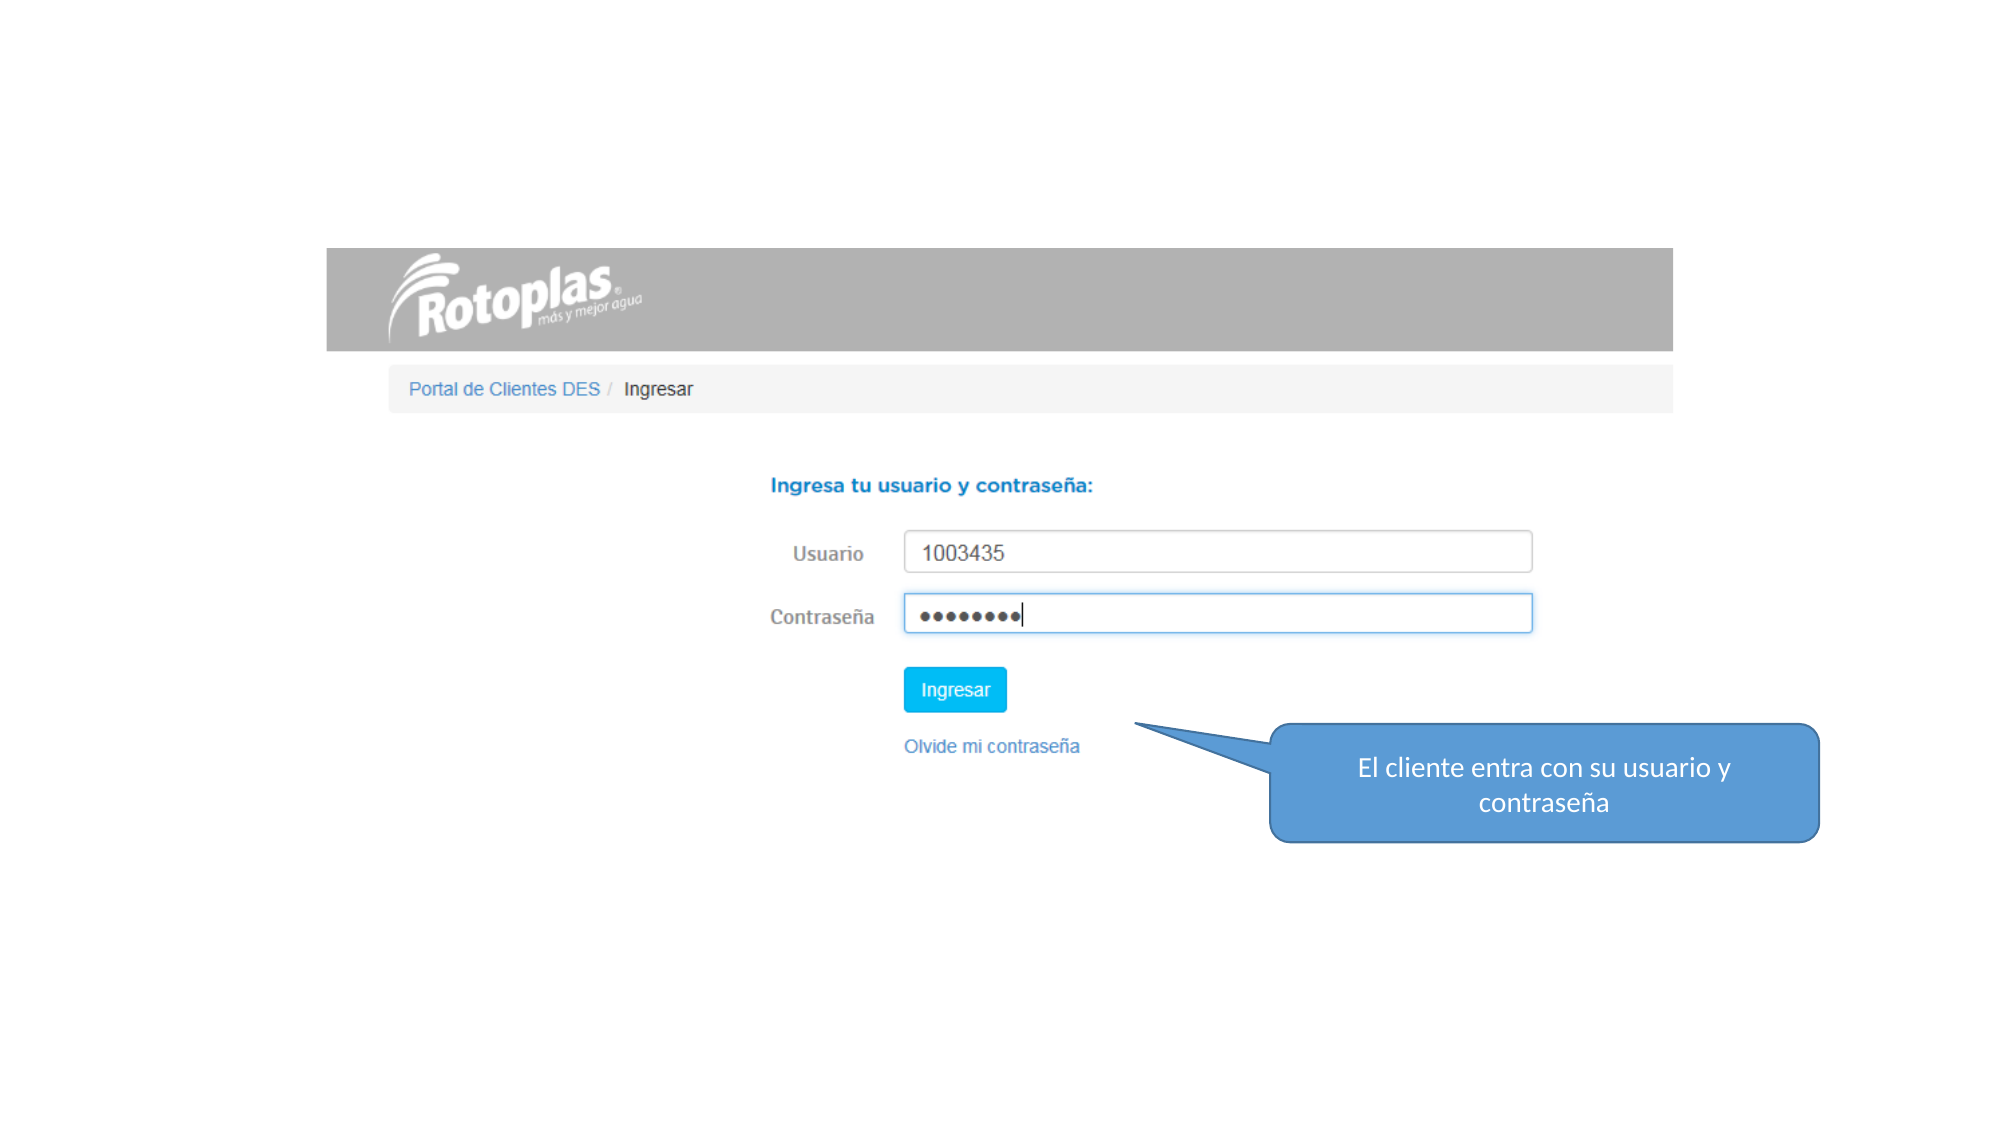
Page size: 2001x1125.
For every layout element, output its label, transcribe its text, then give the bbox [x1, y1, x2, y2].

text_box El cliente entra con su usuario y contraseña [1674, 722, 1821, 844]
picture [326, 248, 1674, 877]
